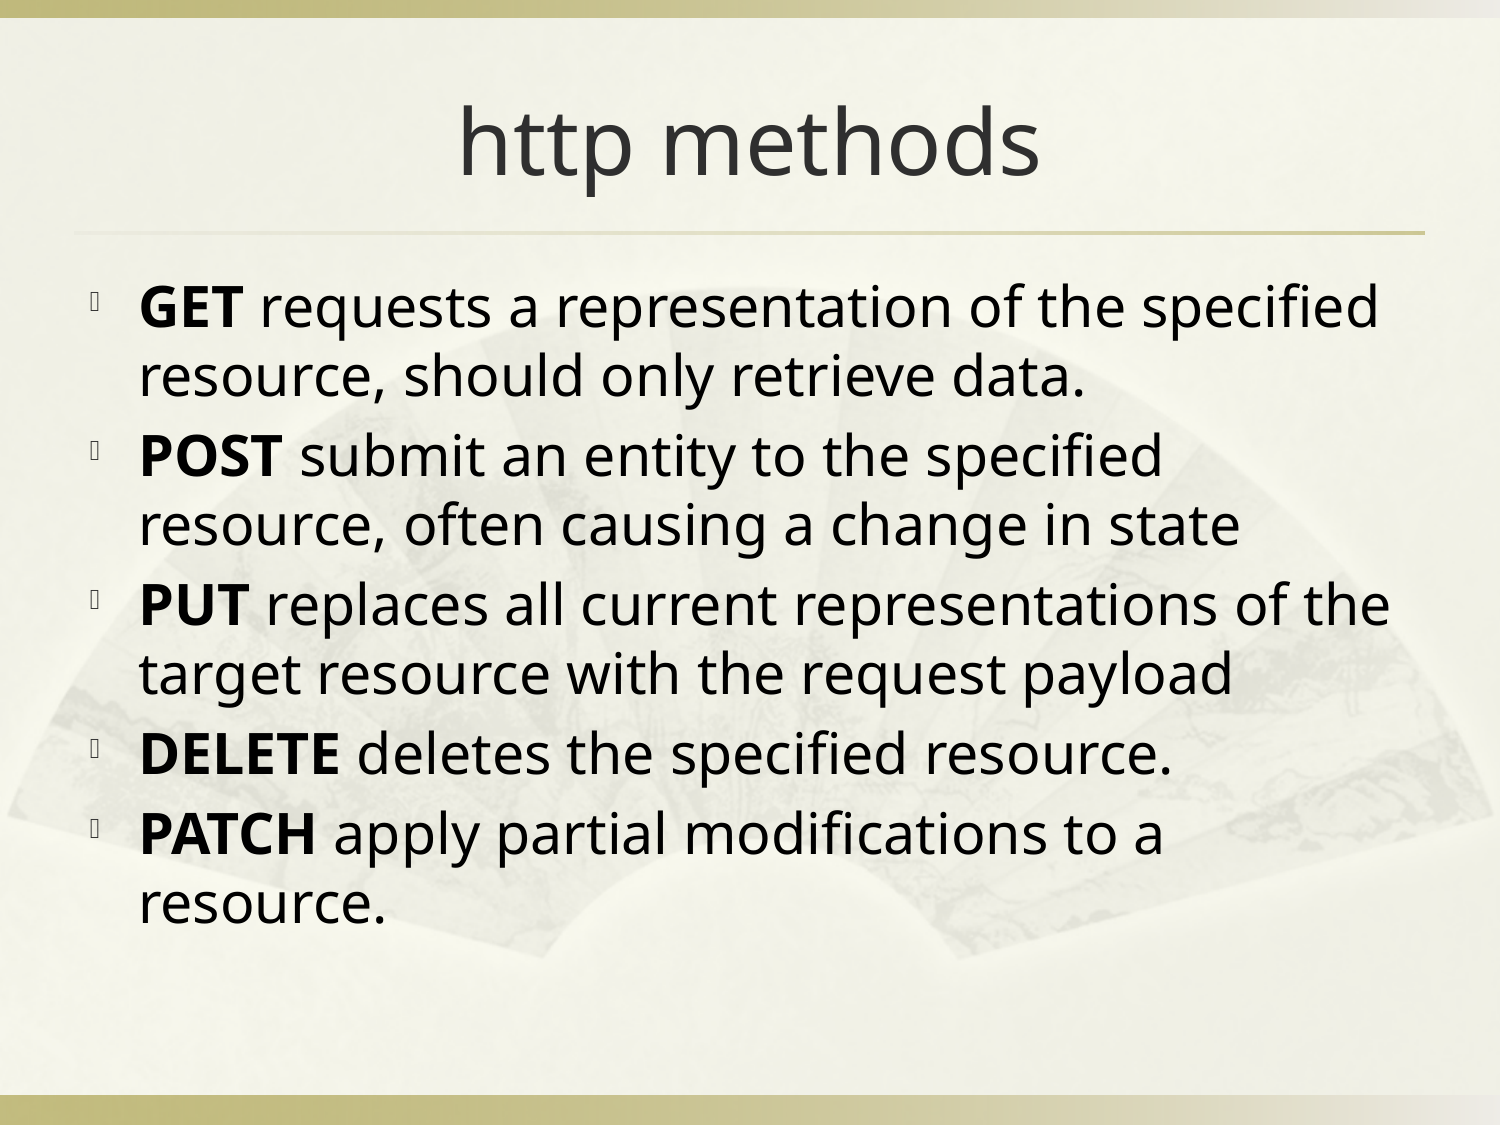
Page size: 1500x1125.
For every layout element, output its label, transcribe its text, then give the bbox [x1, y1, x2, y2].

title http methods [75, 45, 1425, 233]
list GET requests a representation of the specified resource, should only retrieve data. POST submit an entity to the specified resource, often causing a change in state PUT replaces all current representations of the target resource with the request payload DELETE deletes the specified resource. PATCH apply partial modifications to a resource. [75, 262, 1425, 1032]
